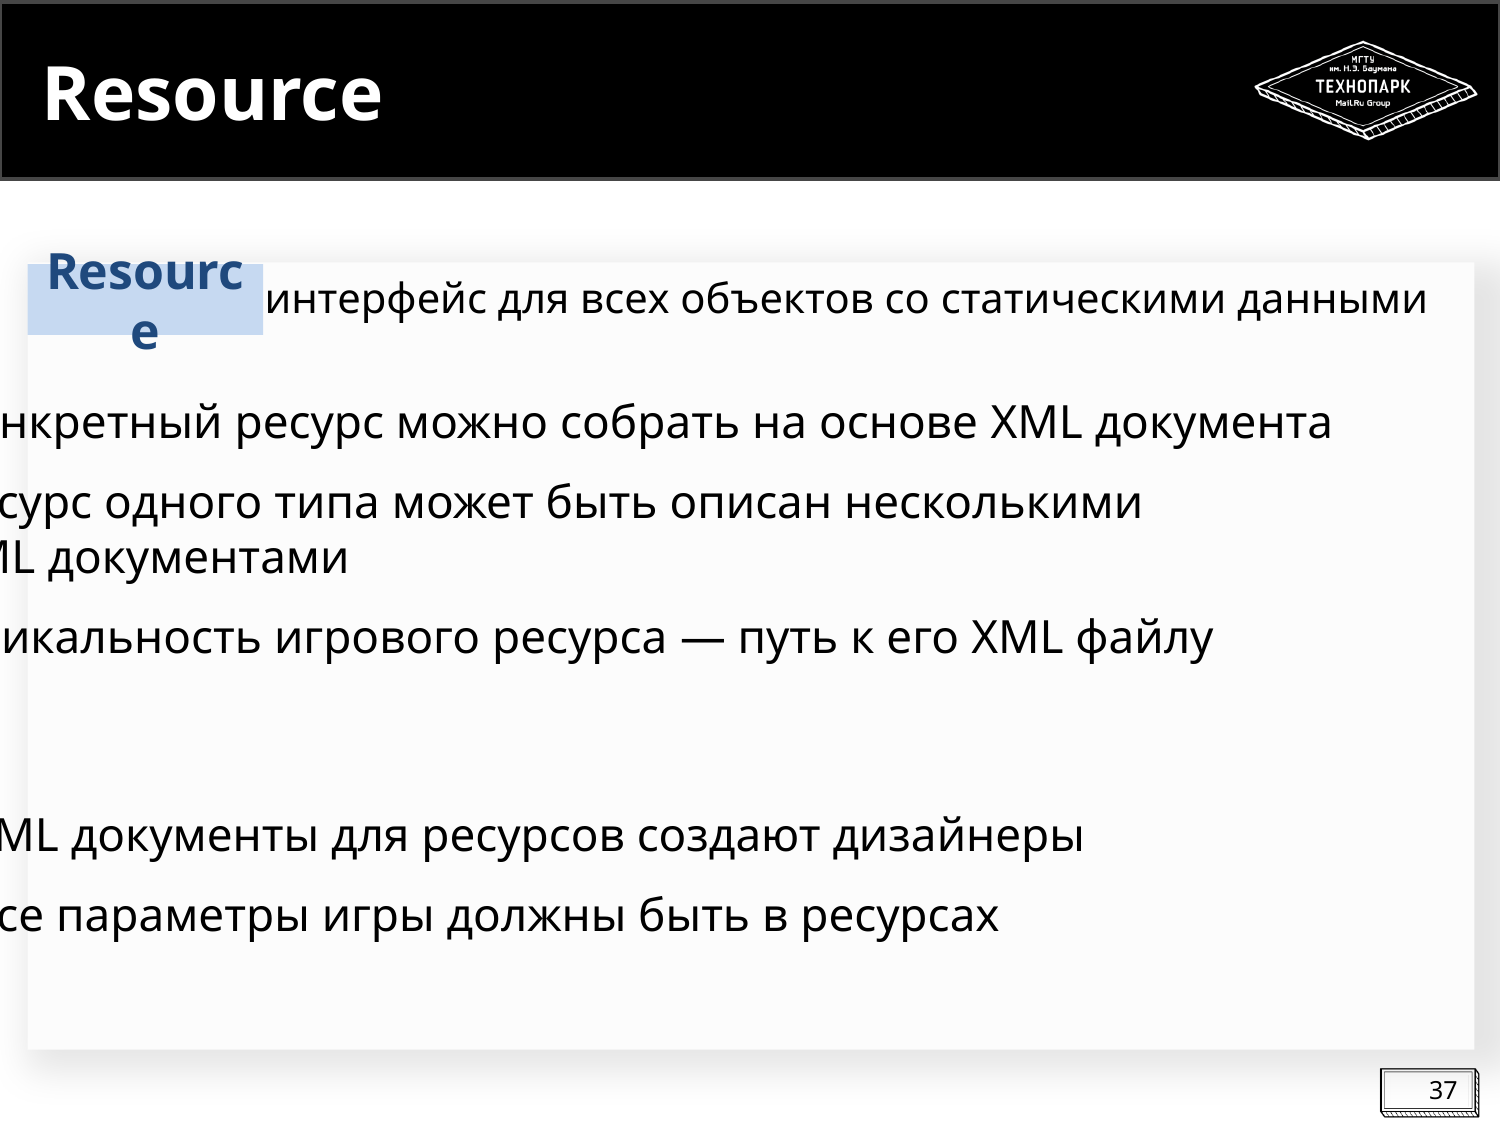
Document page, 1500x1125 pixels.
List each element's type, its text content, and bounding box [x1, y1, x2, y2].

text_box Конкретный ресурс можно собрать на основе XML документа Ресурс одного типа может быть описан несколькими XML документами Уникальность игрового ресурса ― путь к его XML файлу [0, 385, 1349, 750]
text_box XML документы для ресурсов создают дизайнеры Все параметры игры должны быть в ресурсах [0, 798, 1101, 949]
title Resource [26, 15, 1250, 166]
text_box ― интерфейс для всех объектов со статическими данными [264, 264, 1444, 330]
text_box [25, 260, 1476, 1052]
slide_number 37 [1130, 1069, 1473, 1114]
text_box Resource [27, 264, 264, 335]
picture [1250, 19, 1492, 162]
picture [1366, 1060, 1495, 1125]
